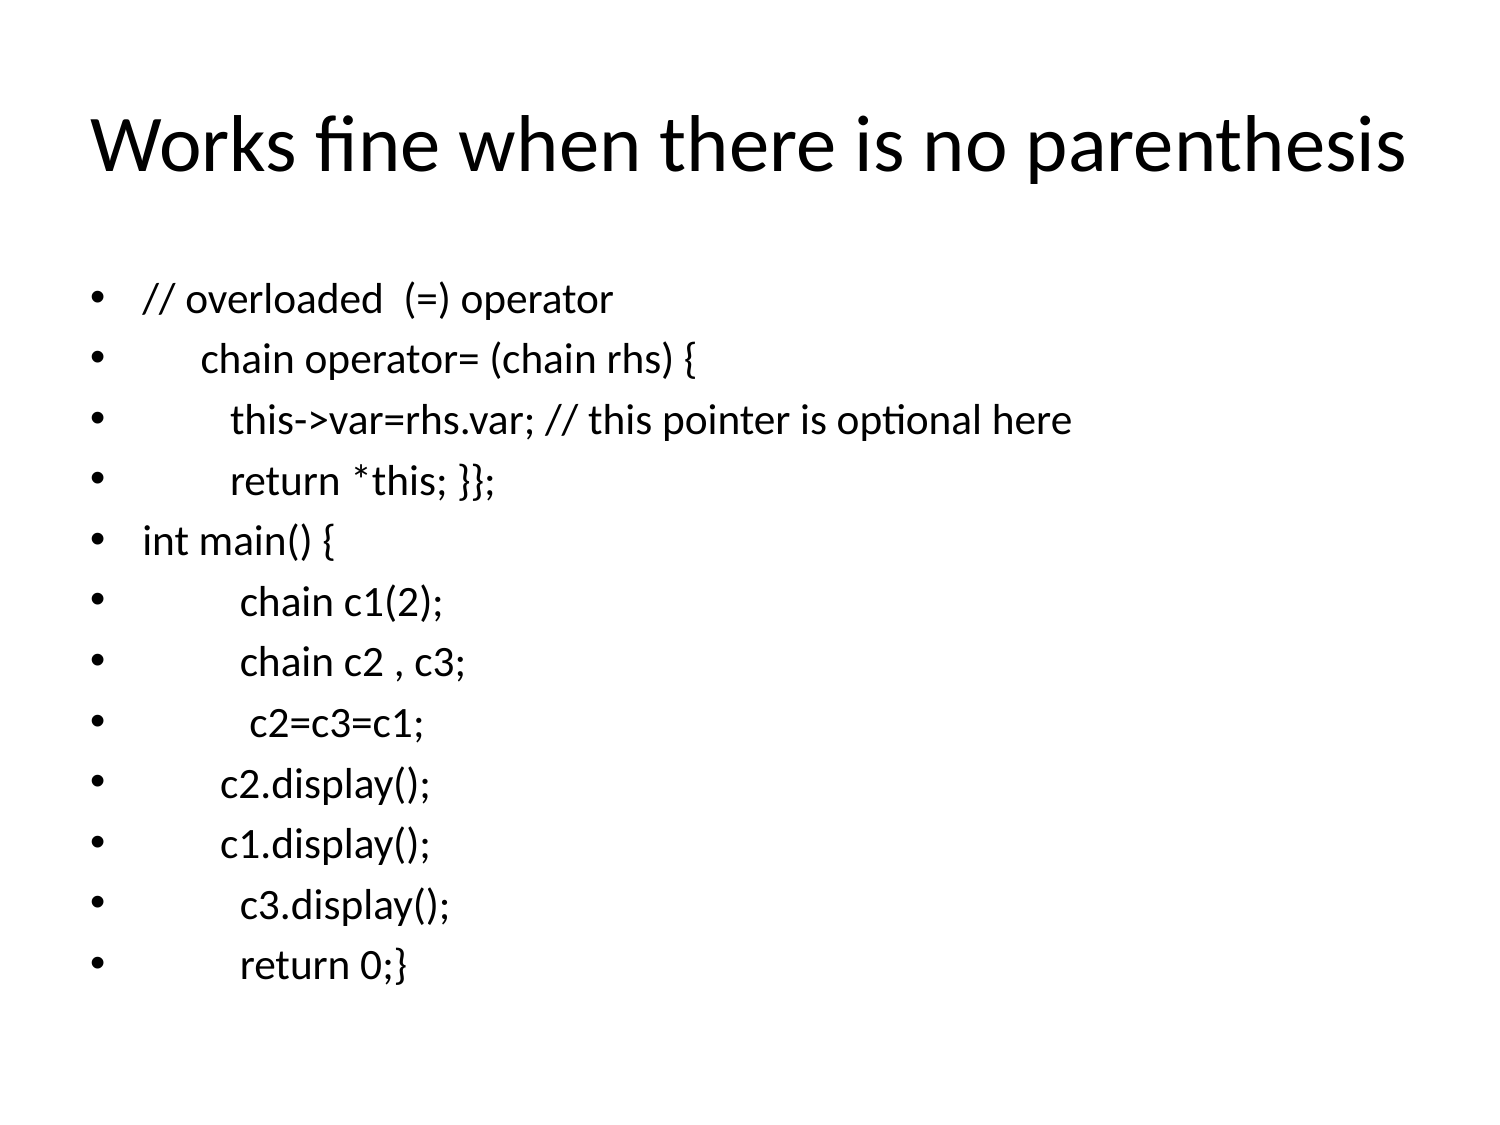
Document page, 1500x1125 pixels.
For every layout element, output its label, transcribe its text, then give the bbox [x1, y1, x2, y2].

title Works fine when there is no parenthesis [75, 45, 1425, 233]
list // overloaded (=) operator chain operator= (chain rhs) { this->var=rhs.var; // this pointer is optional here return *this; }}; int main() { chain c1(2); chain c2 , c3; c2=c3=c1; c2.display(); c1.display(); c3.display(); return 0;} [75, 262, 1425, 1005]
